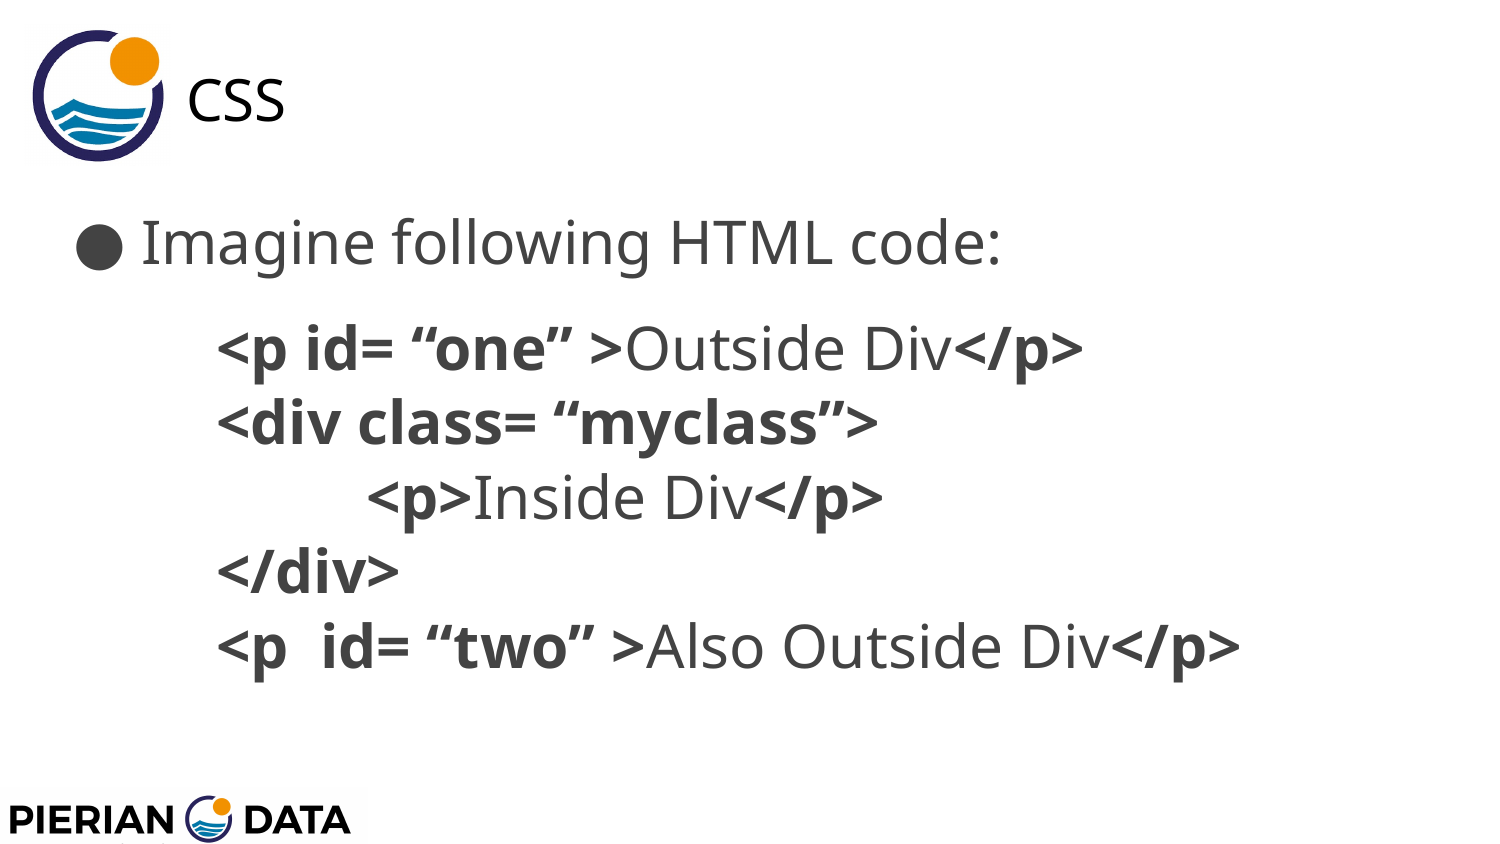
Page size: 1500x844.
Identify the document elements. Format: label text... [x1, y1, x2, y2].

picture [0, 787, 368, 844]
list Imagine following HTML code: <p id= “one” >Outside Div</p> <div class= “myclass”> <p>Inside Div</p> </div> <p id= “two” >Also Outside Div</p> [51, 189, 1476, 750]
picture [24, 24, 172, 167]
title CSS [176, 48, 1449, 143]
